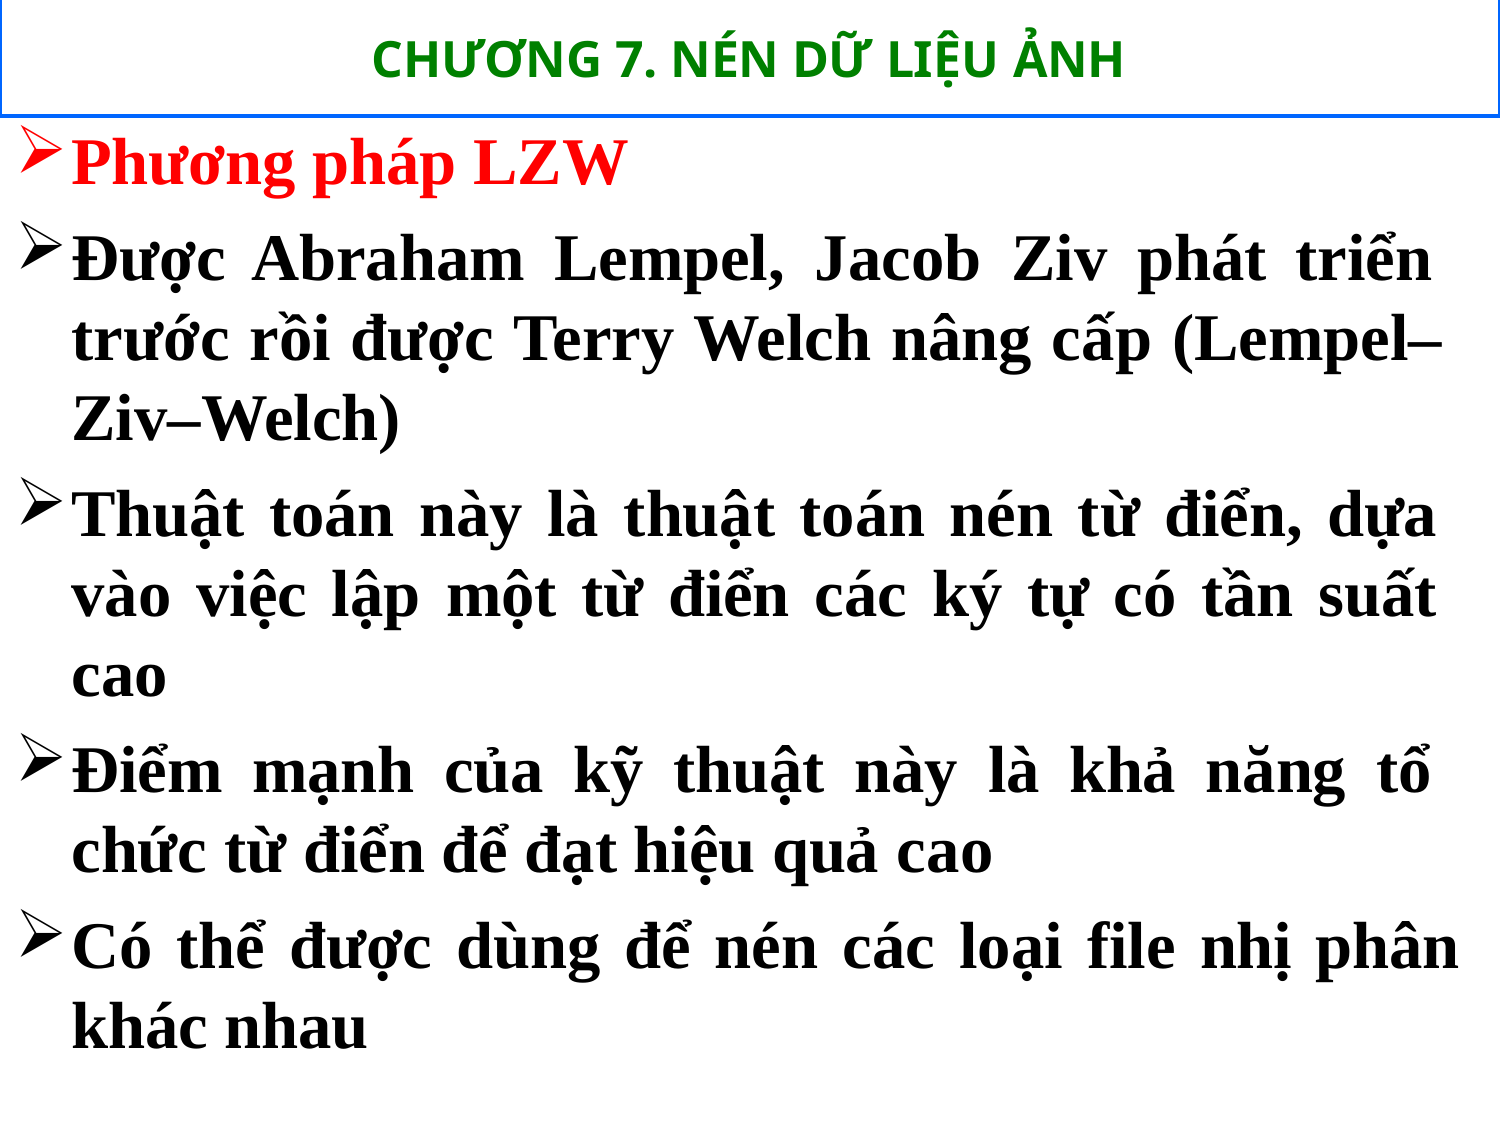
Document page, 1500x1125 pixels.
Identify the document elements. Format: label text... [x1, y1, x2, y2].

text_box Phương pháp LZW Được Abraham Lempel, Jacob Ziv phát triển trước rồi được Terry Welch nâng cấp (Lempel– Ziv–Welch) Thuật toán này là thuật toán nén từ điển, dựa vào việc lập một từ điển các ký tự có tần suất cao Điểm mạnh của kỹ thuật này là khả năng tổ chức từ điển để đạt hiệu quả cao Có thể được dùng để nén các loại file nhị phân [12, 99, 1463, 982]
text_box khác nhau [69, 979, 372, 1062]
